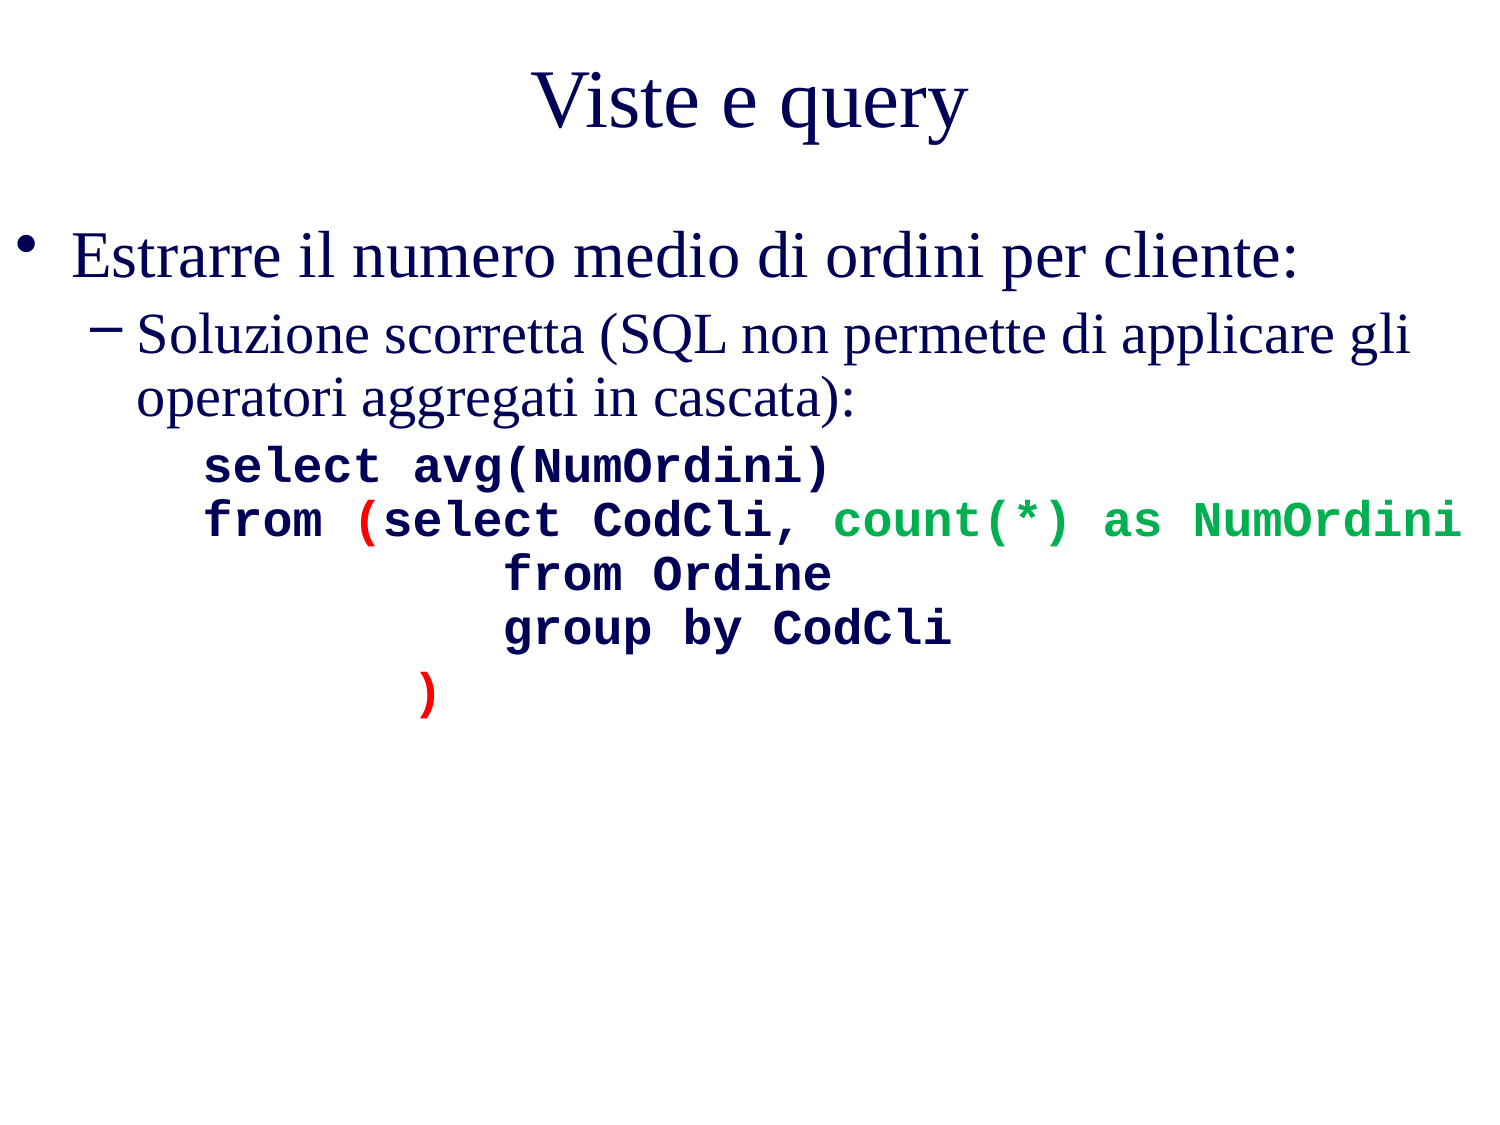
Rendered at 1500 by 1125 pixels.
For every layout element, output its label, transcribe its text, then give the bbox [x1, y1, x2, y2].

list Estrarre il numero medio di ordini per cliente: Soluzione scorretta (SQL non permette di applicare gli operatori aggregati in cascata): select avg(NumOrdini) from (select CodCli, count(*) as NumOrdini from Ordine group by CodCli ) [0, 212, 1500, 975]
title Viste e query [112, 0, 1388, 188]
